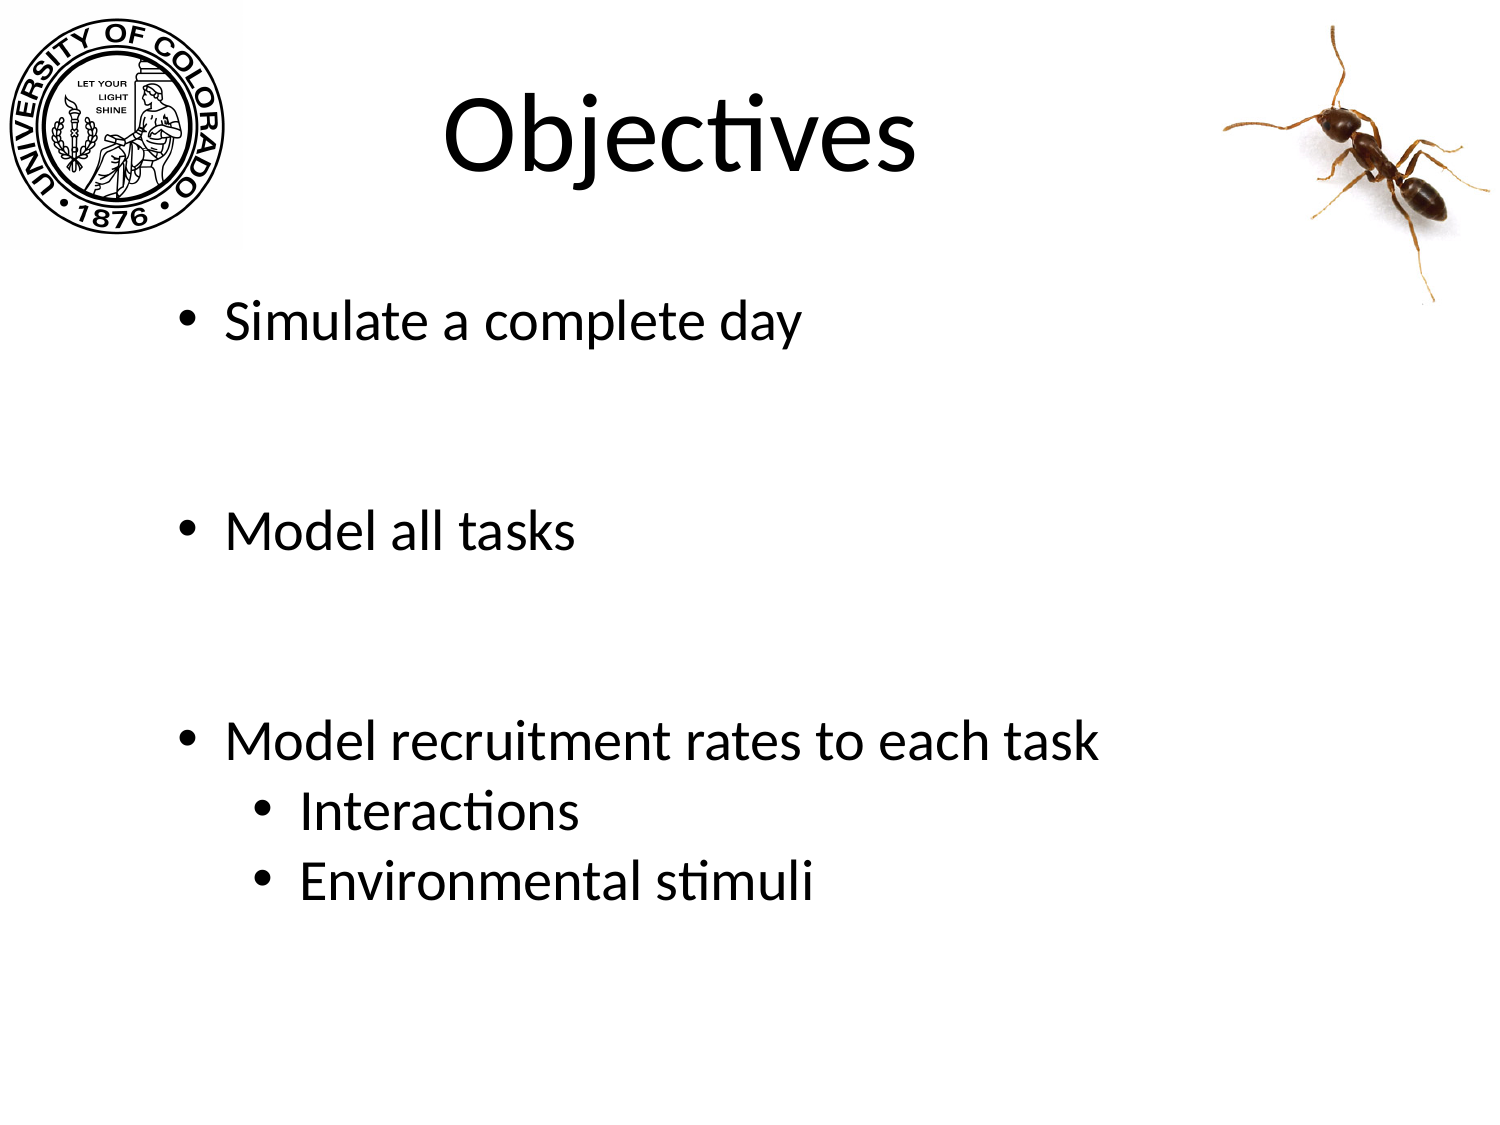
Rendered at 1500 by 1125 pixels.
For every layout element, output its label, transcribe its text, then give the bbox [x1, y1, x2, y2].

text_box Simulate a complete day Model all tasks Model recruitment rates to each task Interactions Environmental stimuli [162, 275, 1400, 920]
text_box Objectives [427, 51, 935, 202]
picture [0, 0, 243, 251]
picture [1174, 0, 1500, 317]
